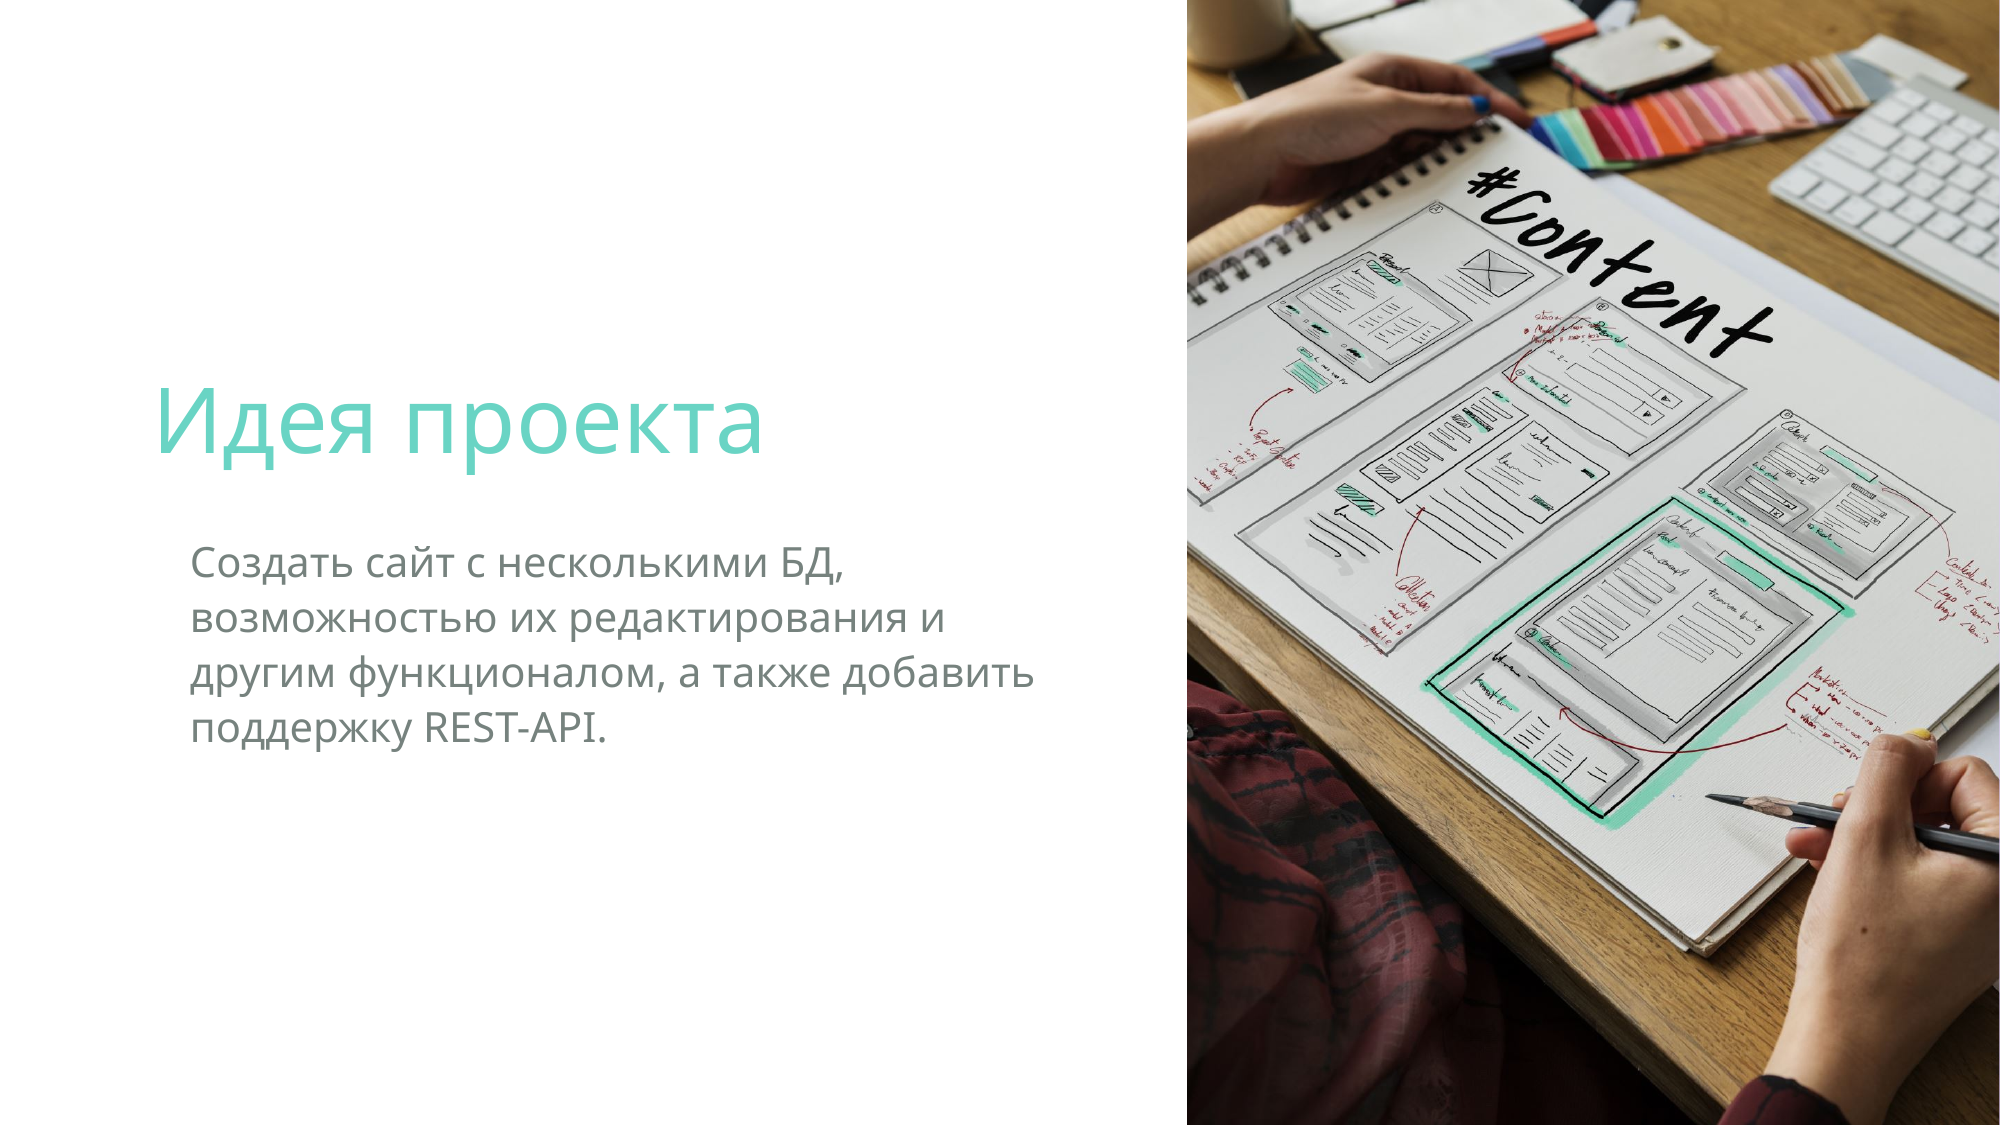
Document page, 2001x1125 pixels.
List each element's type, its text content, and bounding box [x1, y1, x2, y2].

list Создать сайт с несколькими БД, возможностью их редактирования и другим функционалом, а также добавить поддержку REST-API. [137, 523, 1108, 1014]
title Идея проекта [137, 140, 1108, 482]
picture [1187, 0, 2000, 1125]
text_box [0, 0, 1187, 1125]
